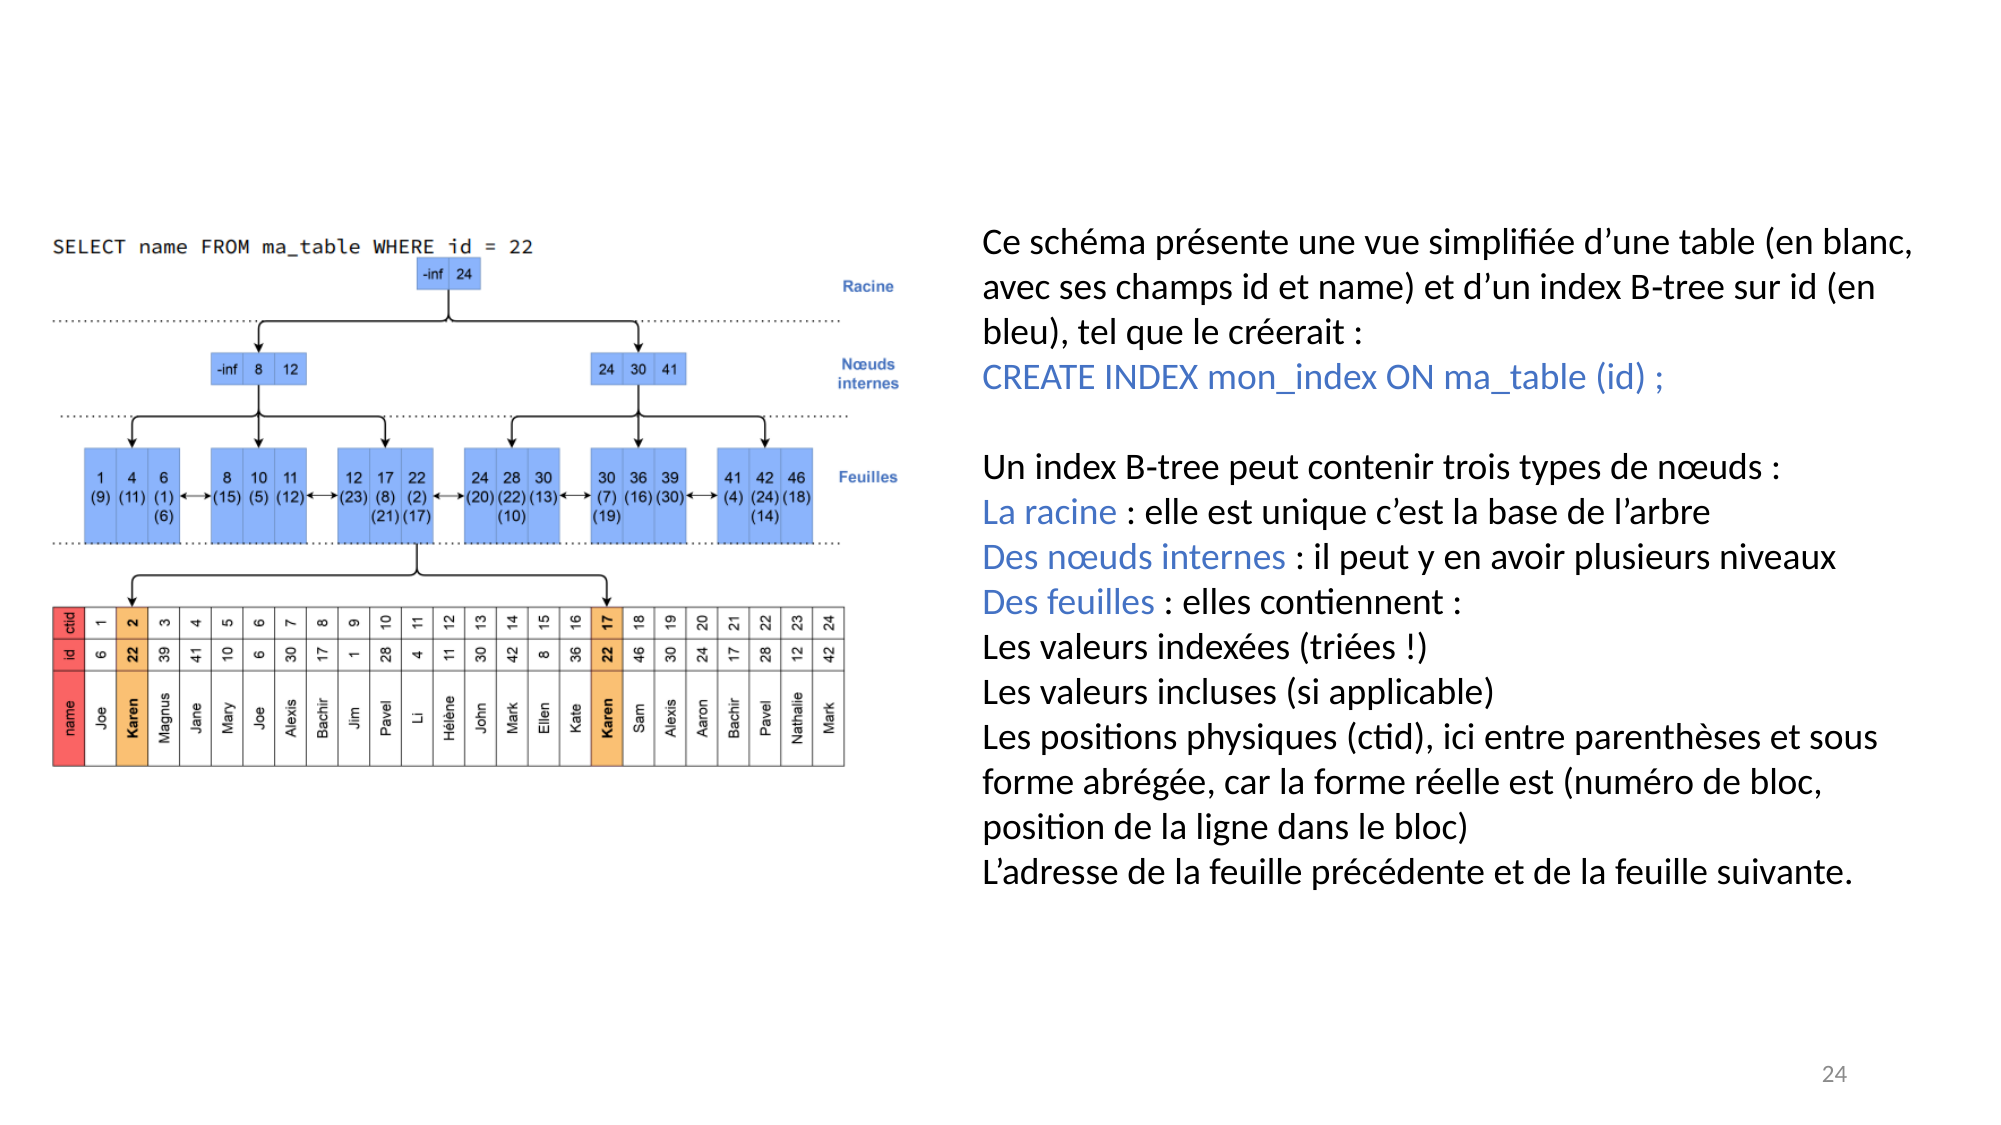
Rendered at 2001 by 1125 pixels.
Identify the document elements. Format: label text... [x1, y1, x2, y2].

slide_number 24 [1412, 1042, 1863, 1103]
text_box Ce schéma présente une vue simplifiée d’une table (en blanc, avec ses champs id et name) et d’un index B‑tree sur id (en bleu), tel que le créerait : CREATE INDEX mon_index ON ma_table (id) ; Un index B‑tree peut contenir trois types de nœuds : La racine : elle est unique c’est la base de l’arbre Des nœuds internes : il peut y en avoir plusieurs niveaux Des feuilles : elles contiennent : Les valeurs indexées (triées !) Les valeurs incluses (si applicable) Les positions physiques (ctid), ici entre parenthèses et sous forme abrégée, car la forme réelle est (numéro de bloc, position de la ligne dans le bloc) L’adresse de la feuille précédente et de la feuille suivante. [967, 209, 1968, 900]
picture [50, 216, 908, 801]
